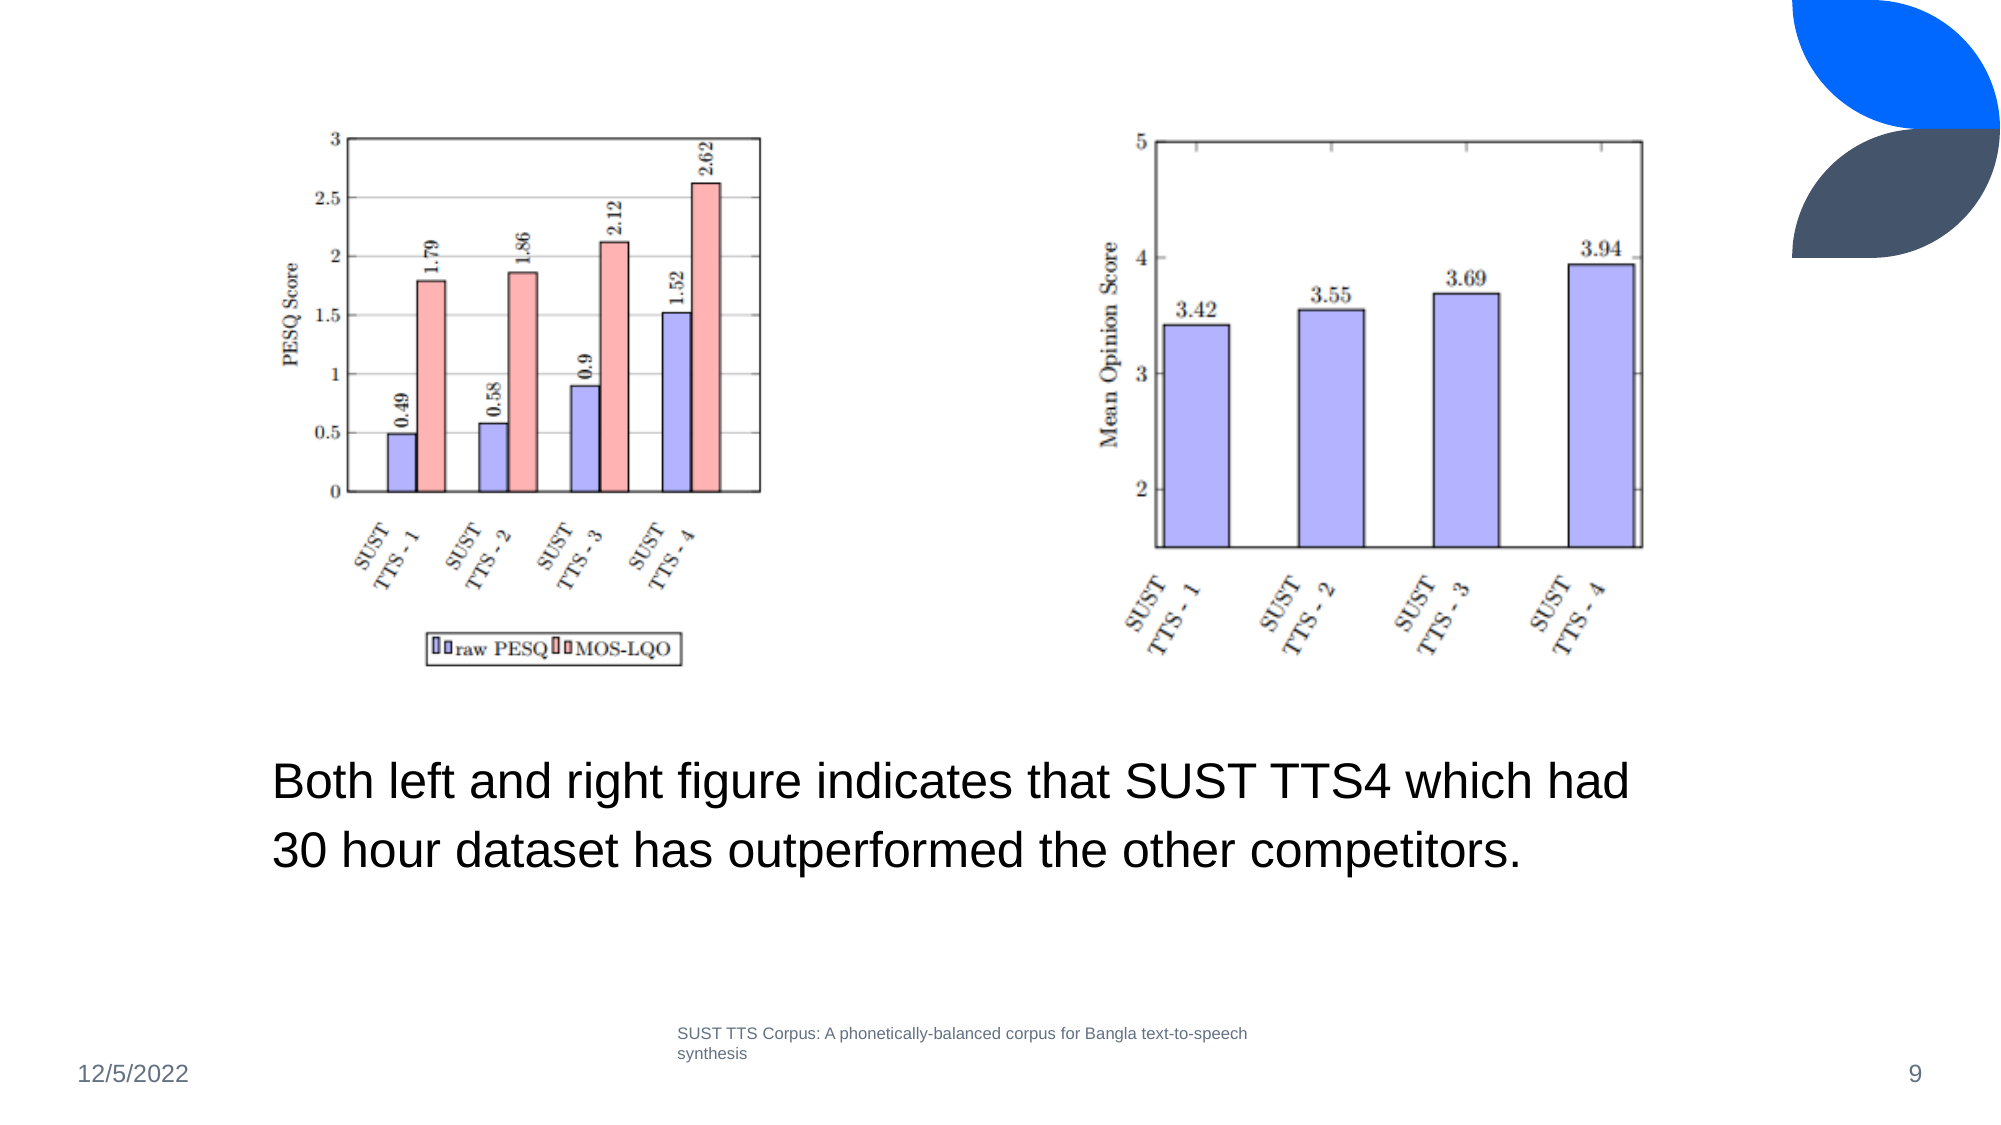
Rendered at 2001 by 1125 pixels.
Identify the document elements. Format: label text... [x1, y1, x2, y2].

text_box Both left and right figure indicates that SUST TTS4 which had 30 hour dataset has outperformed the other competitors. [256, 724, 1666, 962]
picture [1079, 114, 1666, 676]
slide_number 9 [1665, 1042, 1938, 1103]
picture [256, 111, 844, 679]
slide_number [62, 1042, 342, 1103]
footer SUST TTS Corpus: A phonetically-balanced corpus for Bangla text-to-speech synthesis [662, 1042, 1338, 1103]
